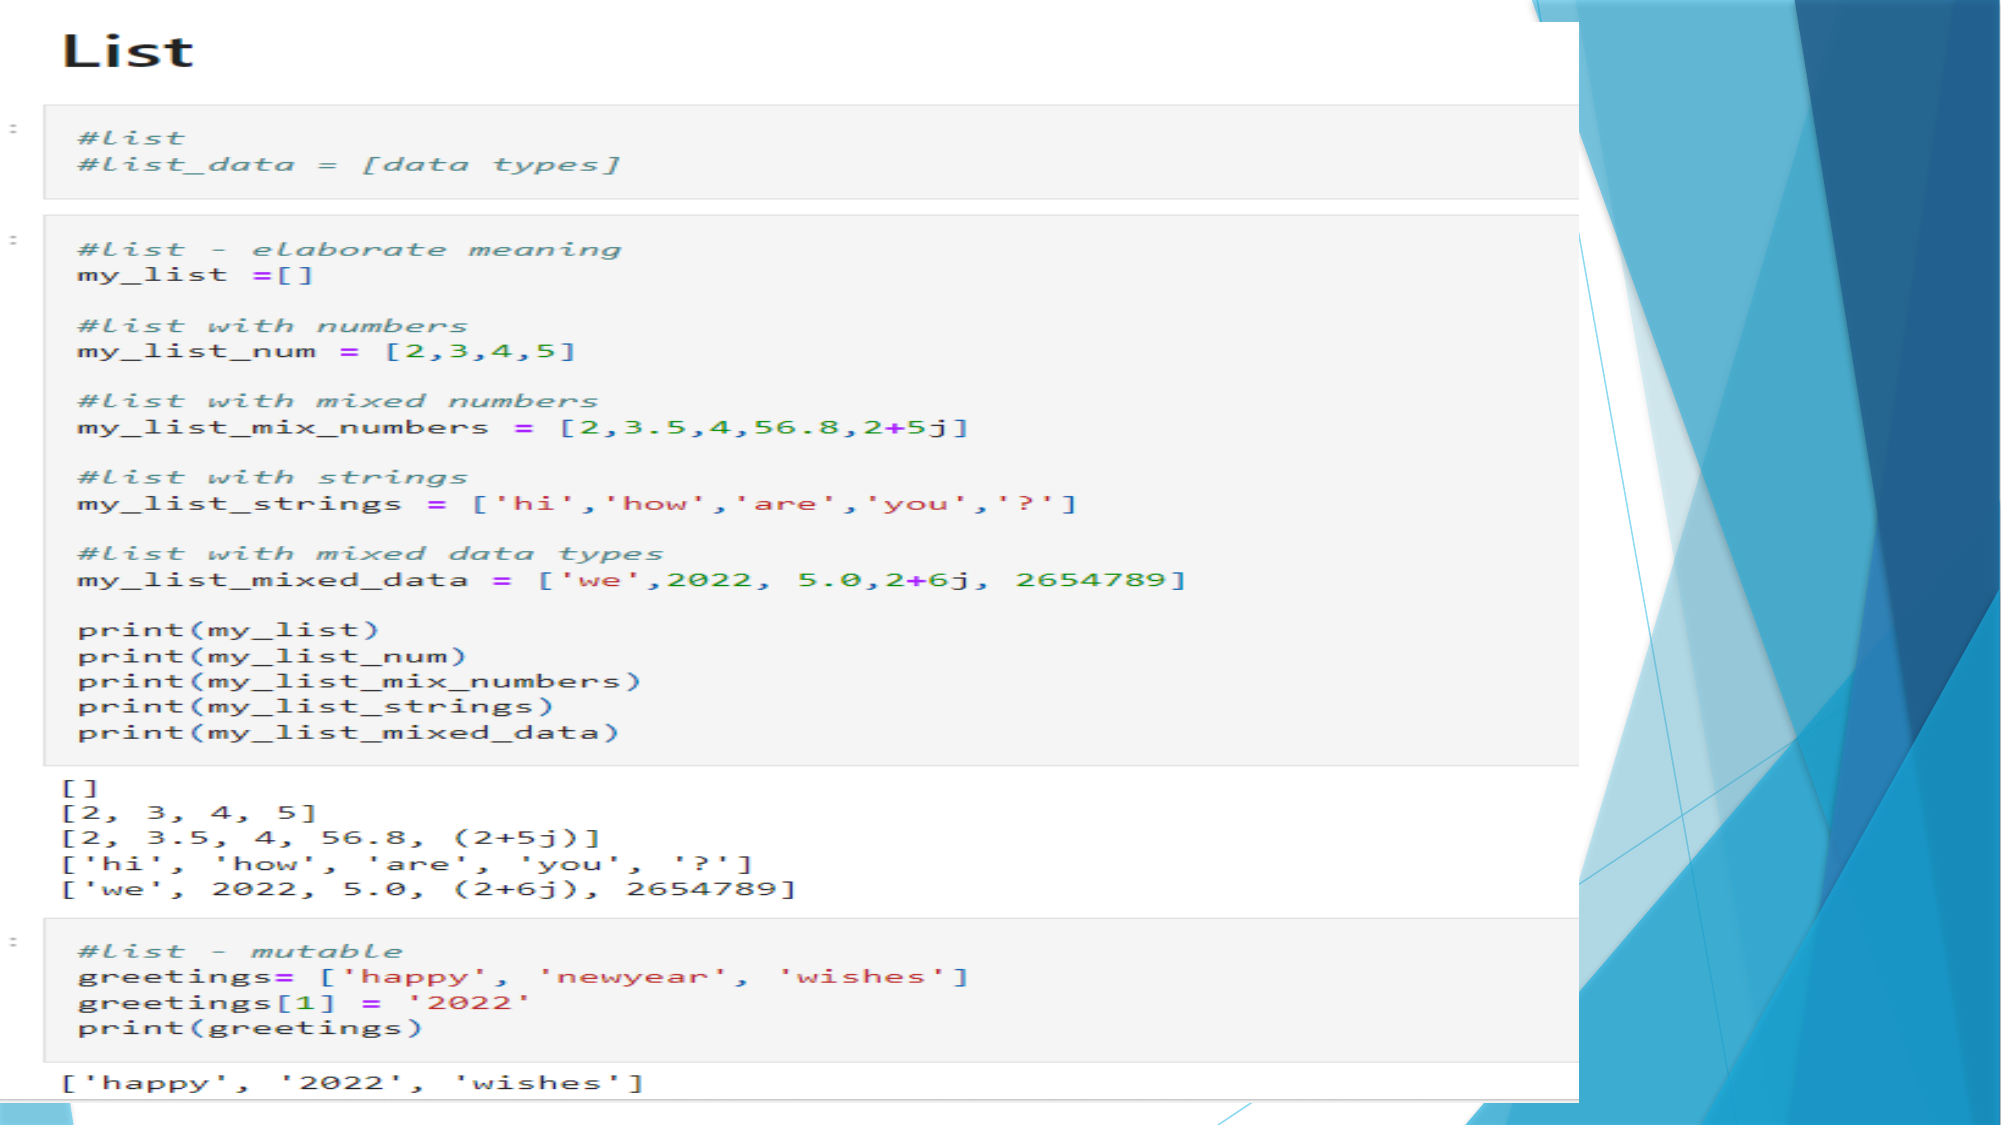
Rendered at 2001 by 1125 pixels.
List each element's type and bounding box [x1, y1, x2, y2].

picture [0, 21, 1579, 1103]
